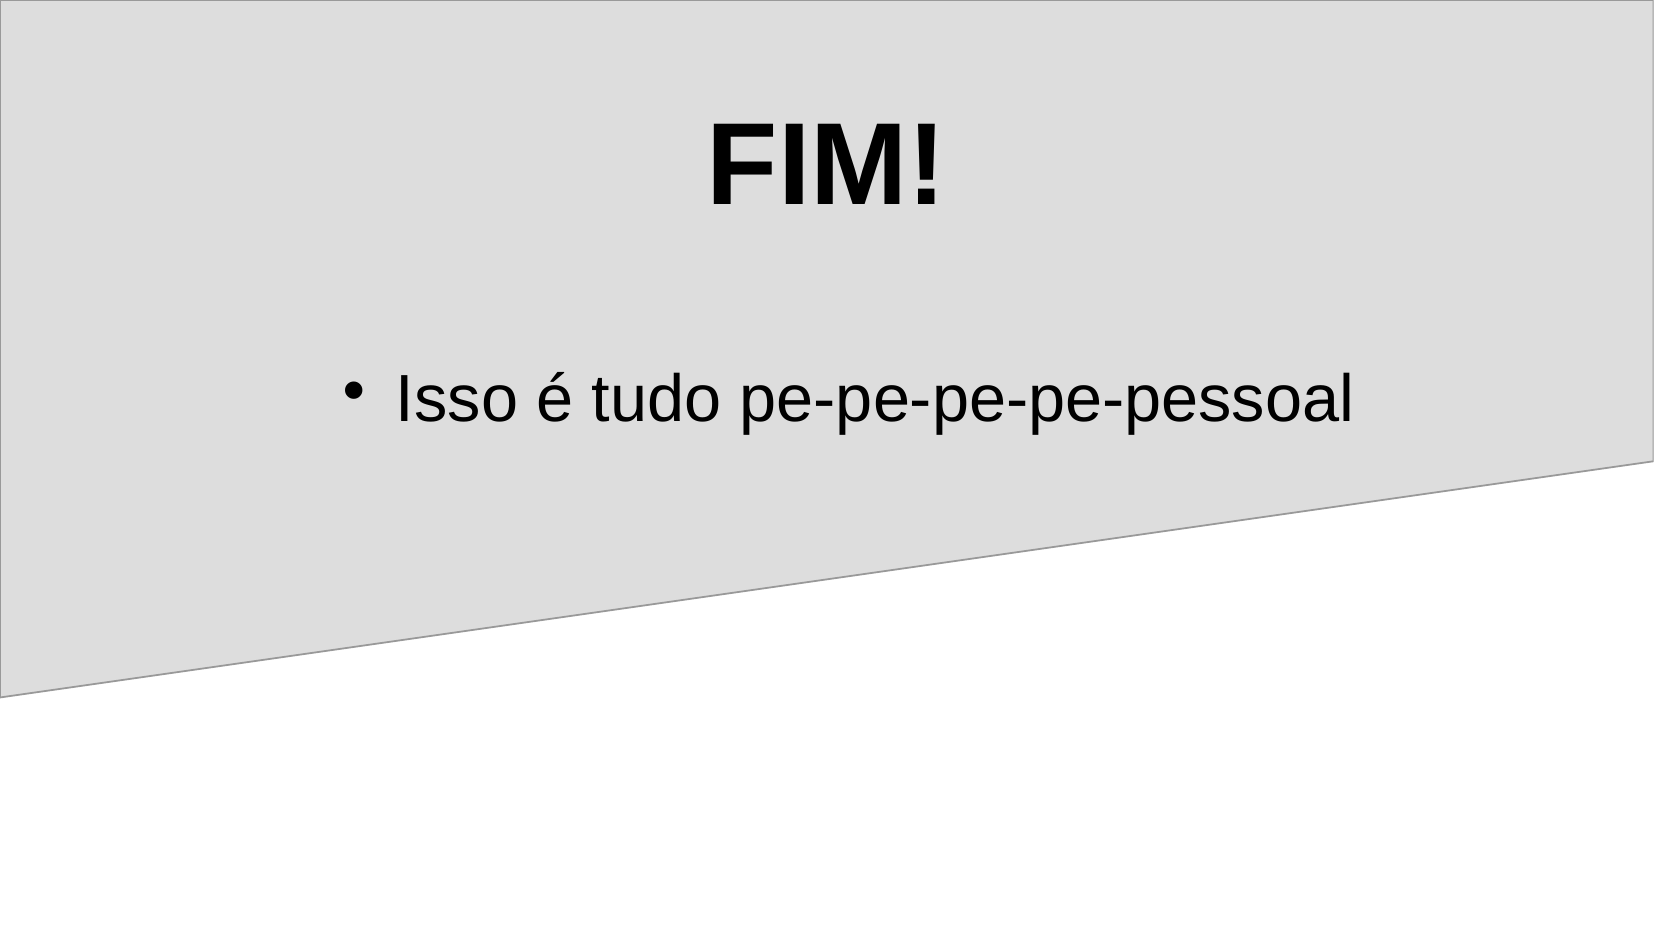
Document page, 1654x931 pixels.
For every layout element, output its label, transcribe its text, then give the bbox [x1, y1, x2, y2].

title FIM! [88, 79, 1566, 237]
list Isso é tudo pe-pe-pe-pe-pessoal [118, 354, 1562, 898]
